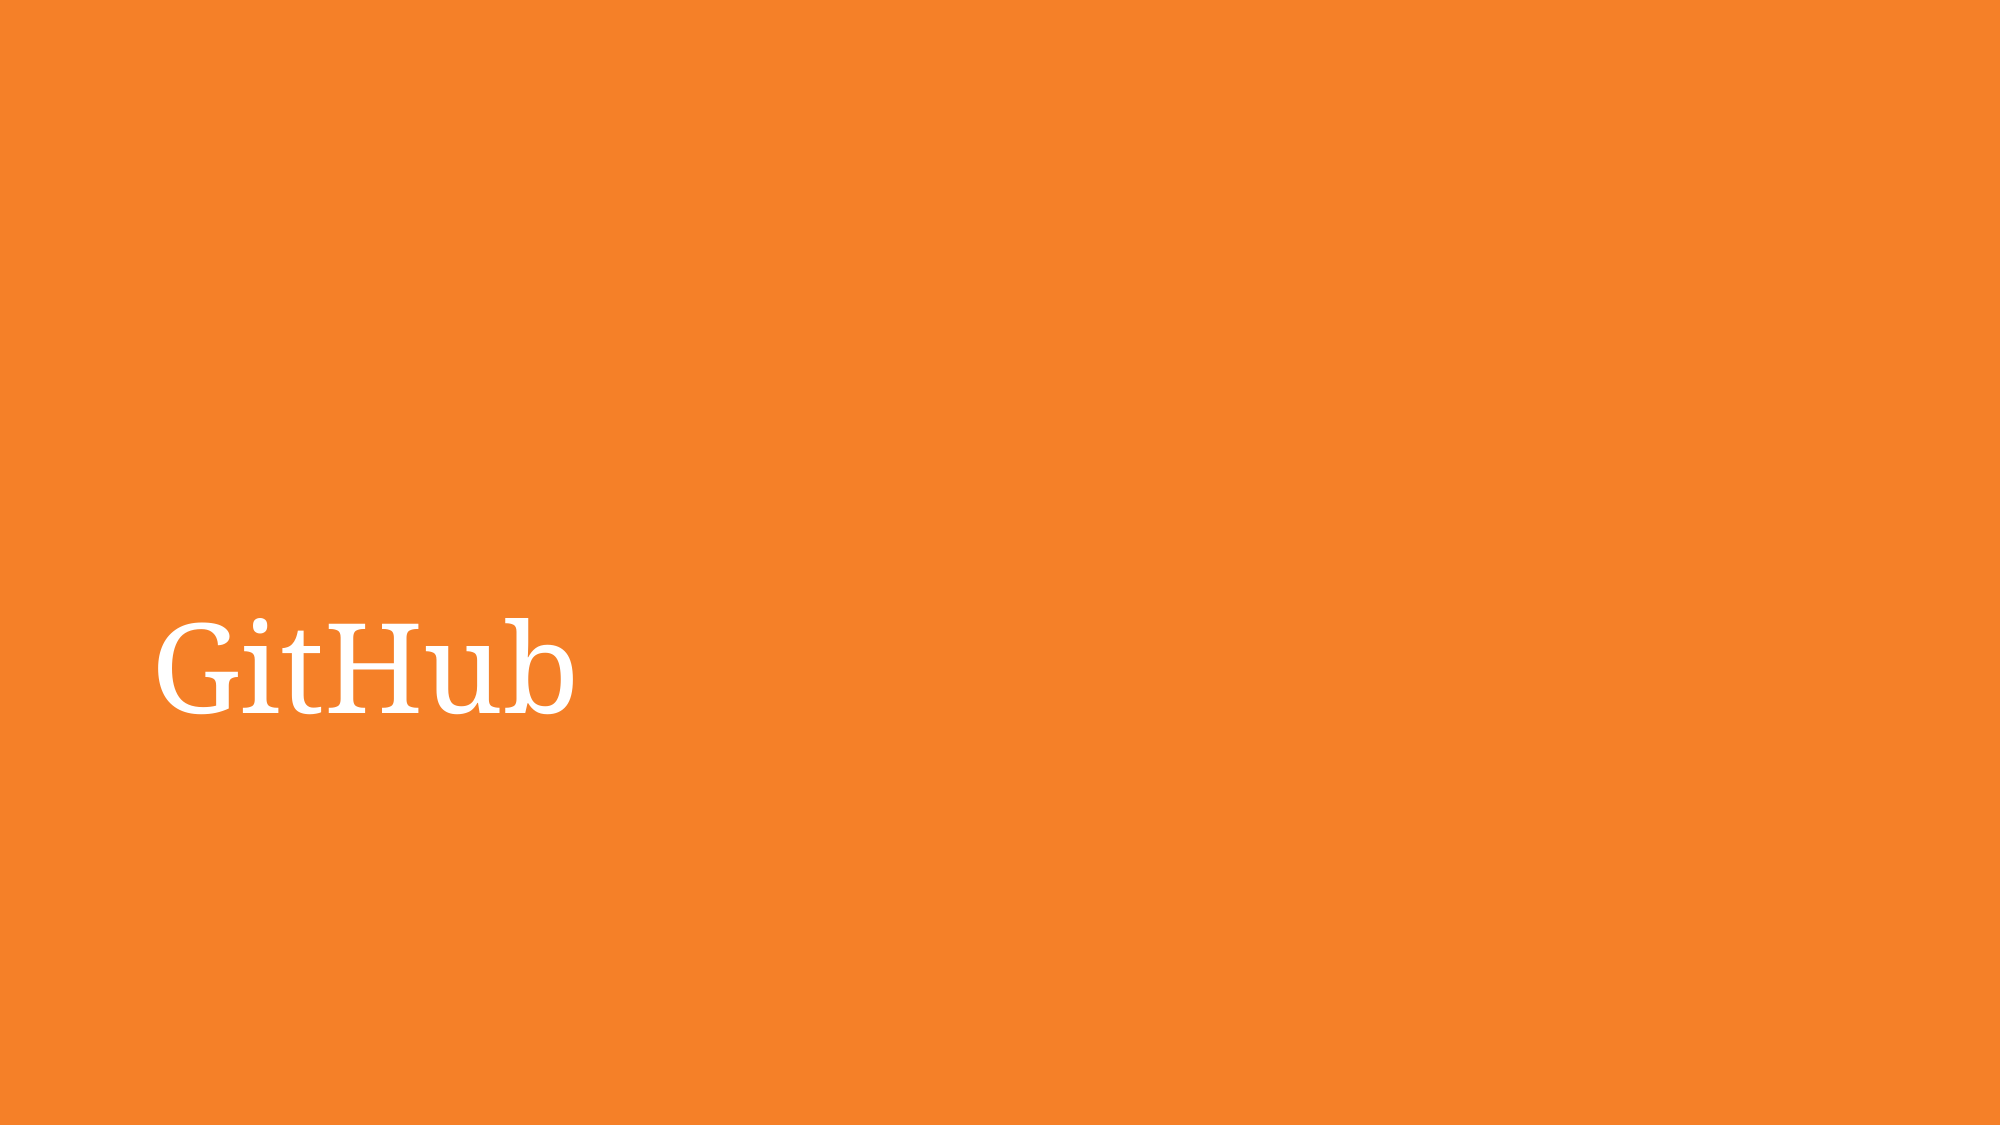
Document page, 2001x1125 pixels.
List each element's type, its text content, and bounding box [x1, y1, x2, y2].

title GitHub [136, 280, 1862, 749]
